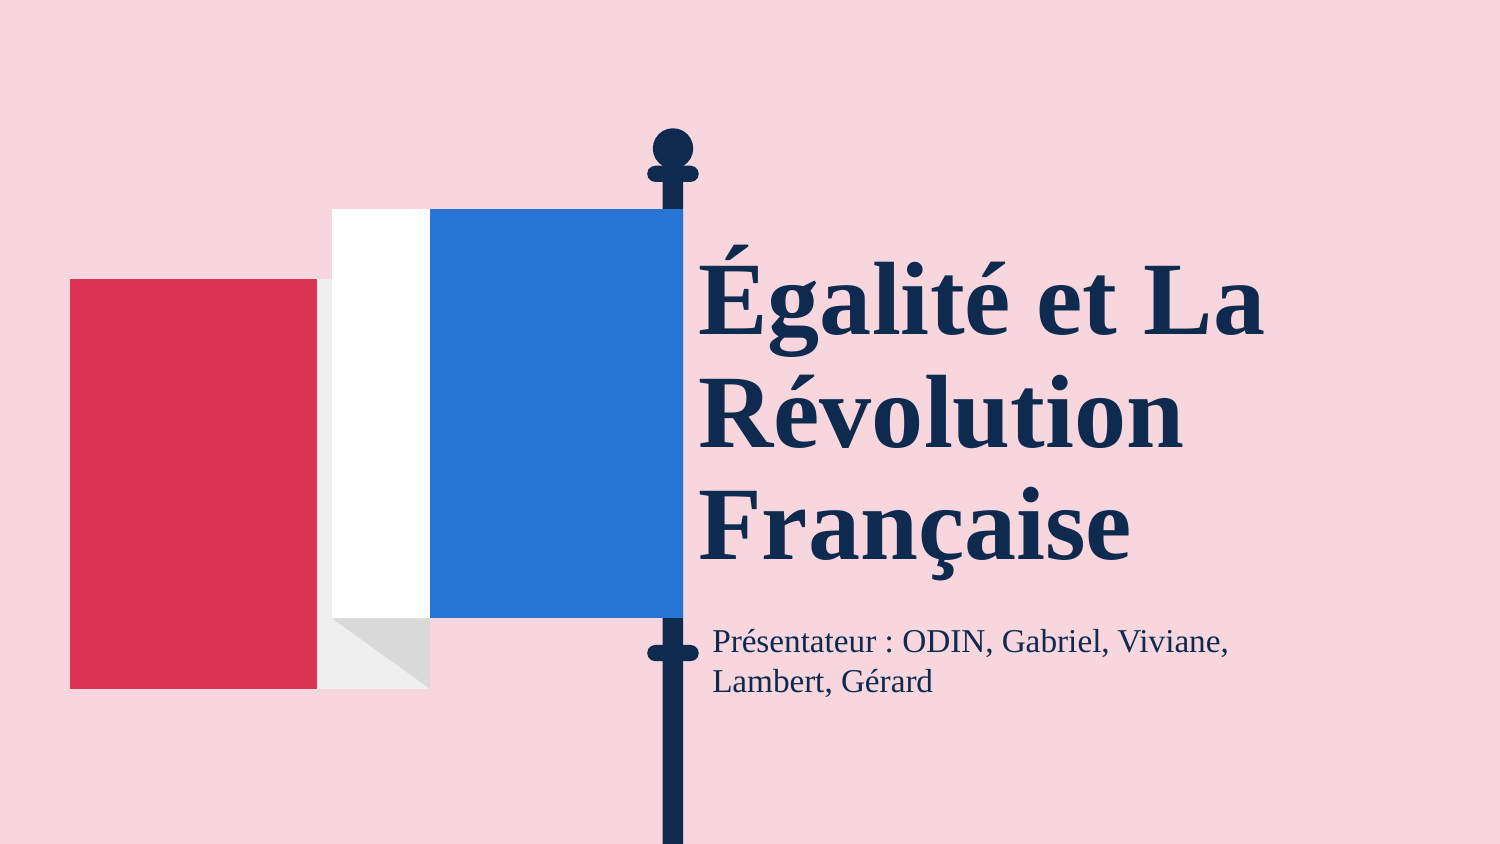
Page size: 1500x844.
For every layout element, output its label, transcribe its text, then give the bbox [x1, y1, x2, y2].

title Égalité et La Révolution Française [704, 284, 1500, 543]
subtitle Présentateur : ODIN, Gabriel, Viviane, Lambert, Gérard [704, 604, 1361, 718]
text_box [69, 127, 700, 844]
